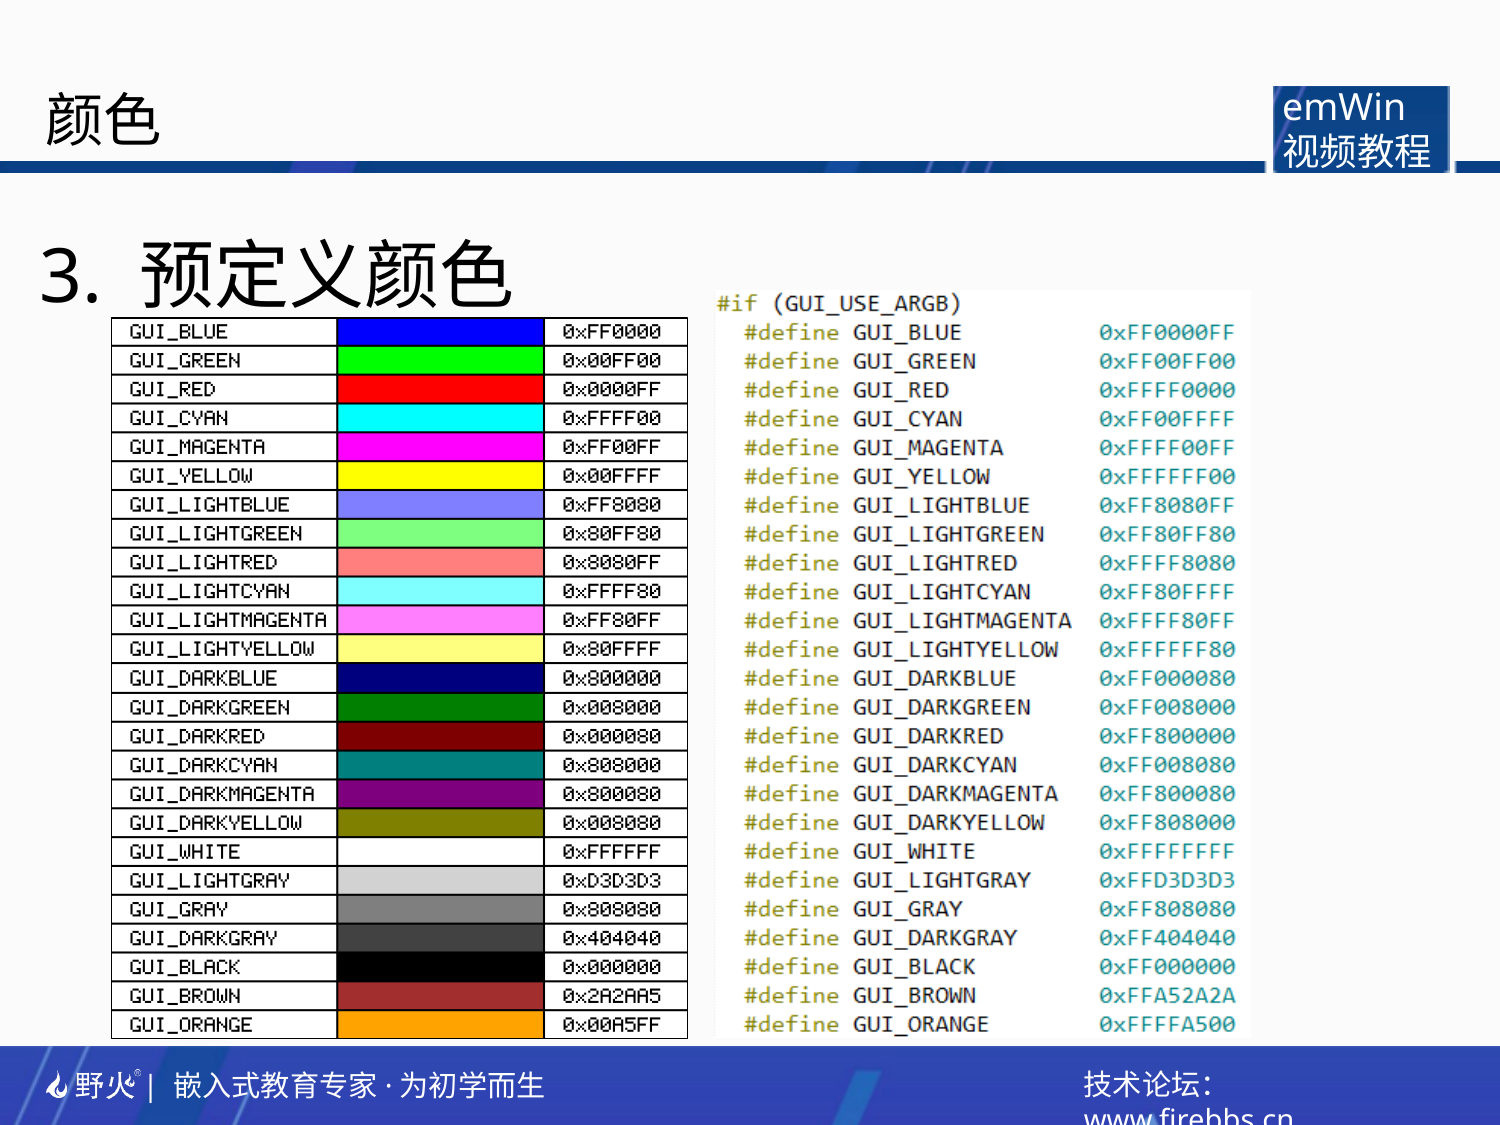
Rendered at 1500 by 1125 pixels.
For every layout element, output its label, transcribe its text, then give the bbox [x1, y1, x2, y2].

text_box 颜色 [30, 75, 177, 161]
picture [713, 289, 1251, 1038]
picture [1126, 1115, 1132, 1125]
picture [1227, 1116, 1236, 1125]
picture [1138, 1117, 1143, 1125]
picture [1209, 1116, 1218, 1125]
picture [1192, 1116, 1200, 1121]
picture [1281, 1116, 1289, 1125]
picture [1103, 1115, 1109, 1125]
picture [1460, 161, 1500, 173]
text_box 3. 预定义颜色 [24, 219, 530, 325]
picture [0, 1046, 1500, 1125]
picture [1115, 1117, 1120, 1125]
picture [111, 318, 688, 1038]
picture [0, 161, 1267, 173]
text_box emWin 视频教程 [1267, 75, 1460, 181]
picture [1092, 1117, 1097, 1125]
